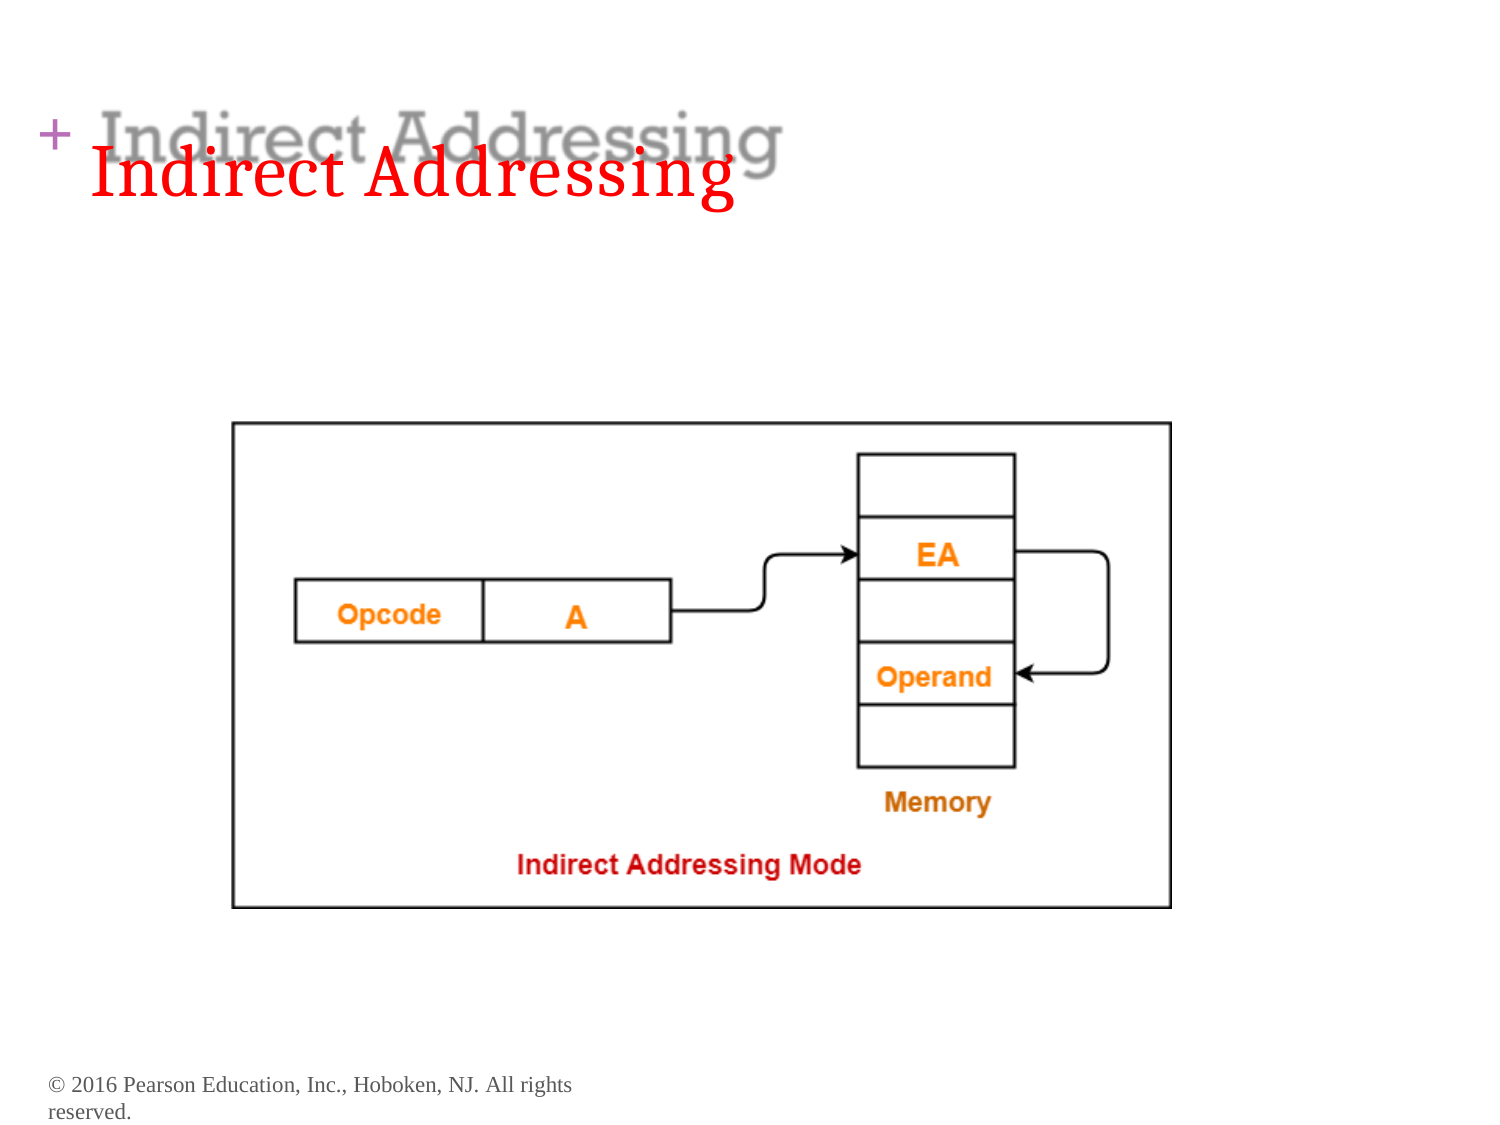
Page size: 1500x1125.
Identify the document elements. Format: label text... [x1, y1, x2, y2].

picture [230, 420, 1173, 909]
title + Indirect Addressing [30, 82, 787, 273]
picture [49, 62, 832, 229]
footer © 2016 Pearson Education, Inc., Hoboken, NJ. All rights reserved. [46, 1069, 663, 1125]
